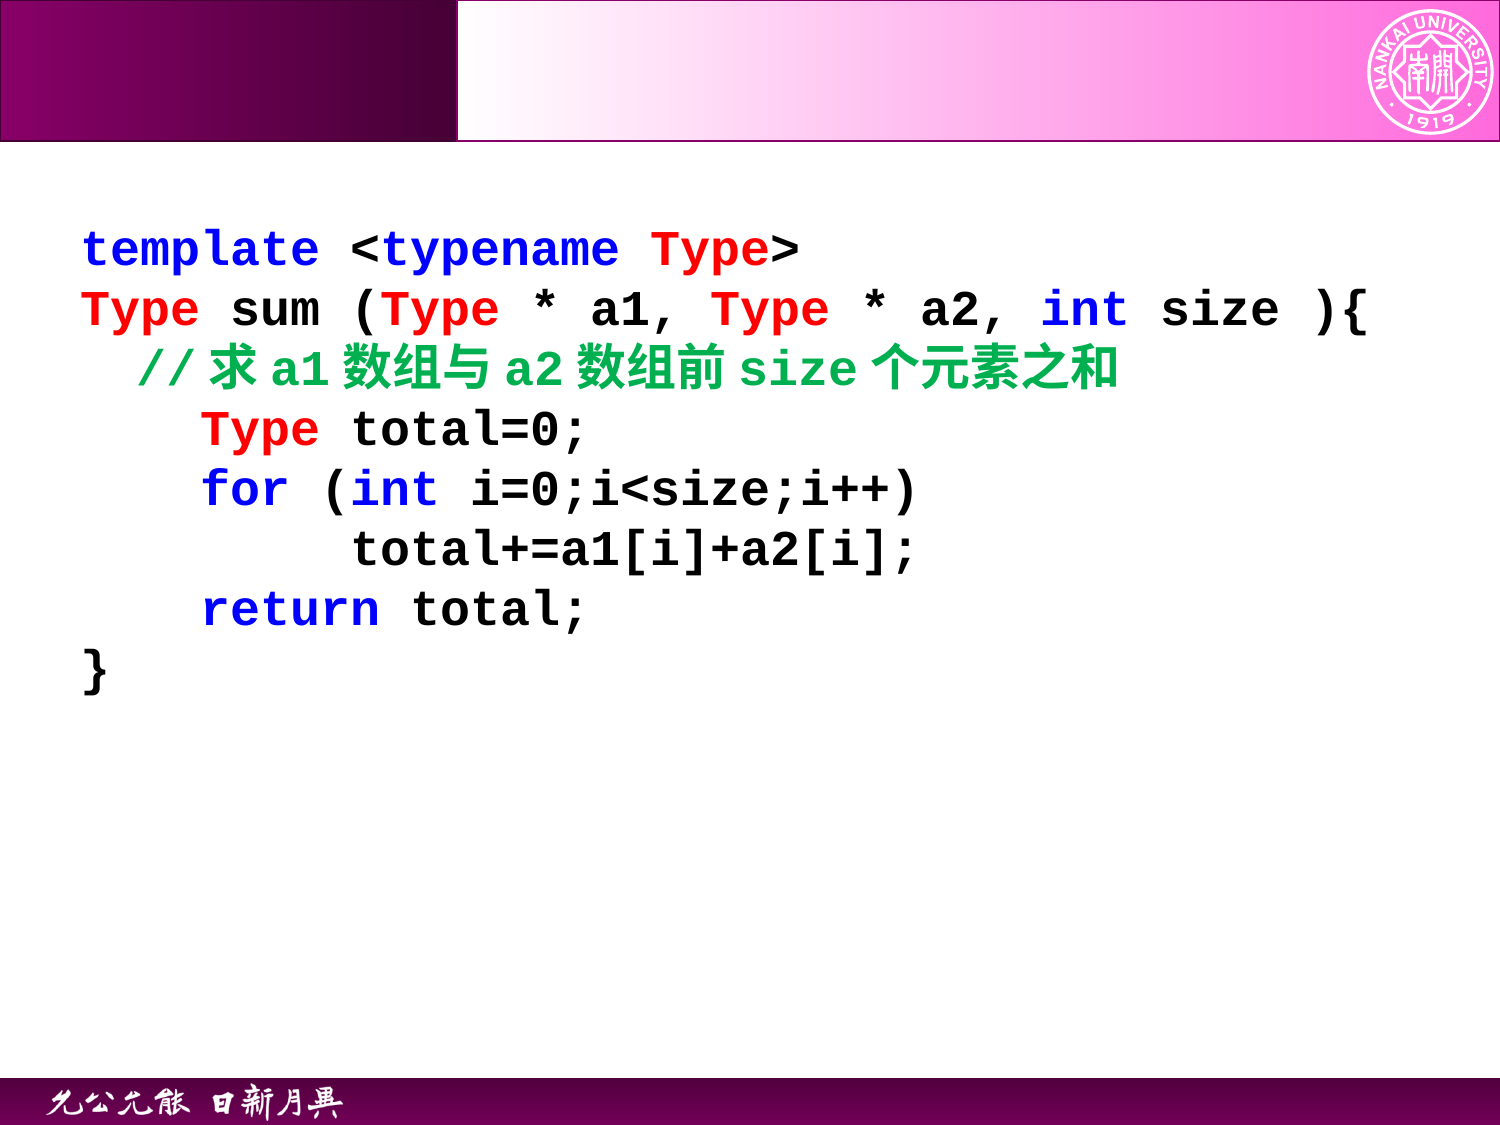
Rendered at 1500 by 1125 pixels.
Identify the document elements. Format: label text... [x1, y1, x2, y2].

picture [35, 1081, 356, 1122]
list template <typename Type> Type sum (Type * a1, Type * a2, int size ){ //求a1数组与a2数组前size个元素之和 Type total=0; for (int i=0;i<size;i++) total+=a1[i]+a2[i]; return total; } [64, 207, 1416, 947]
